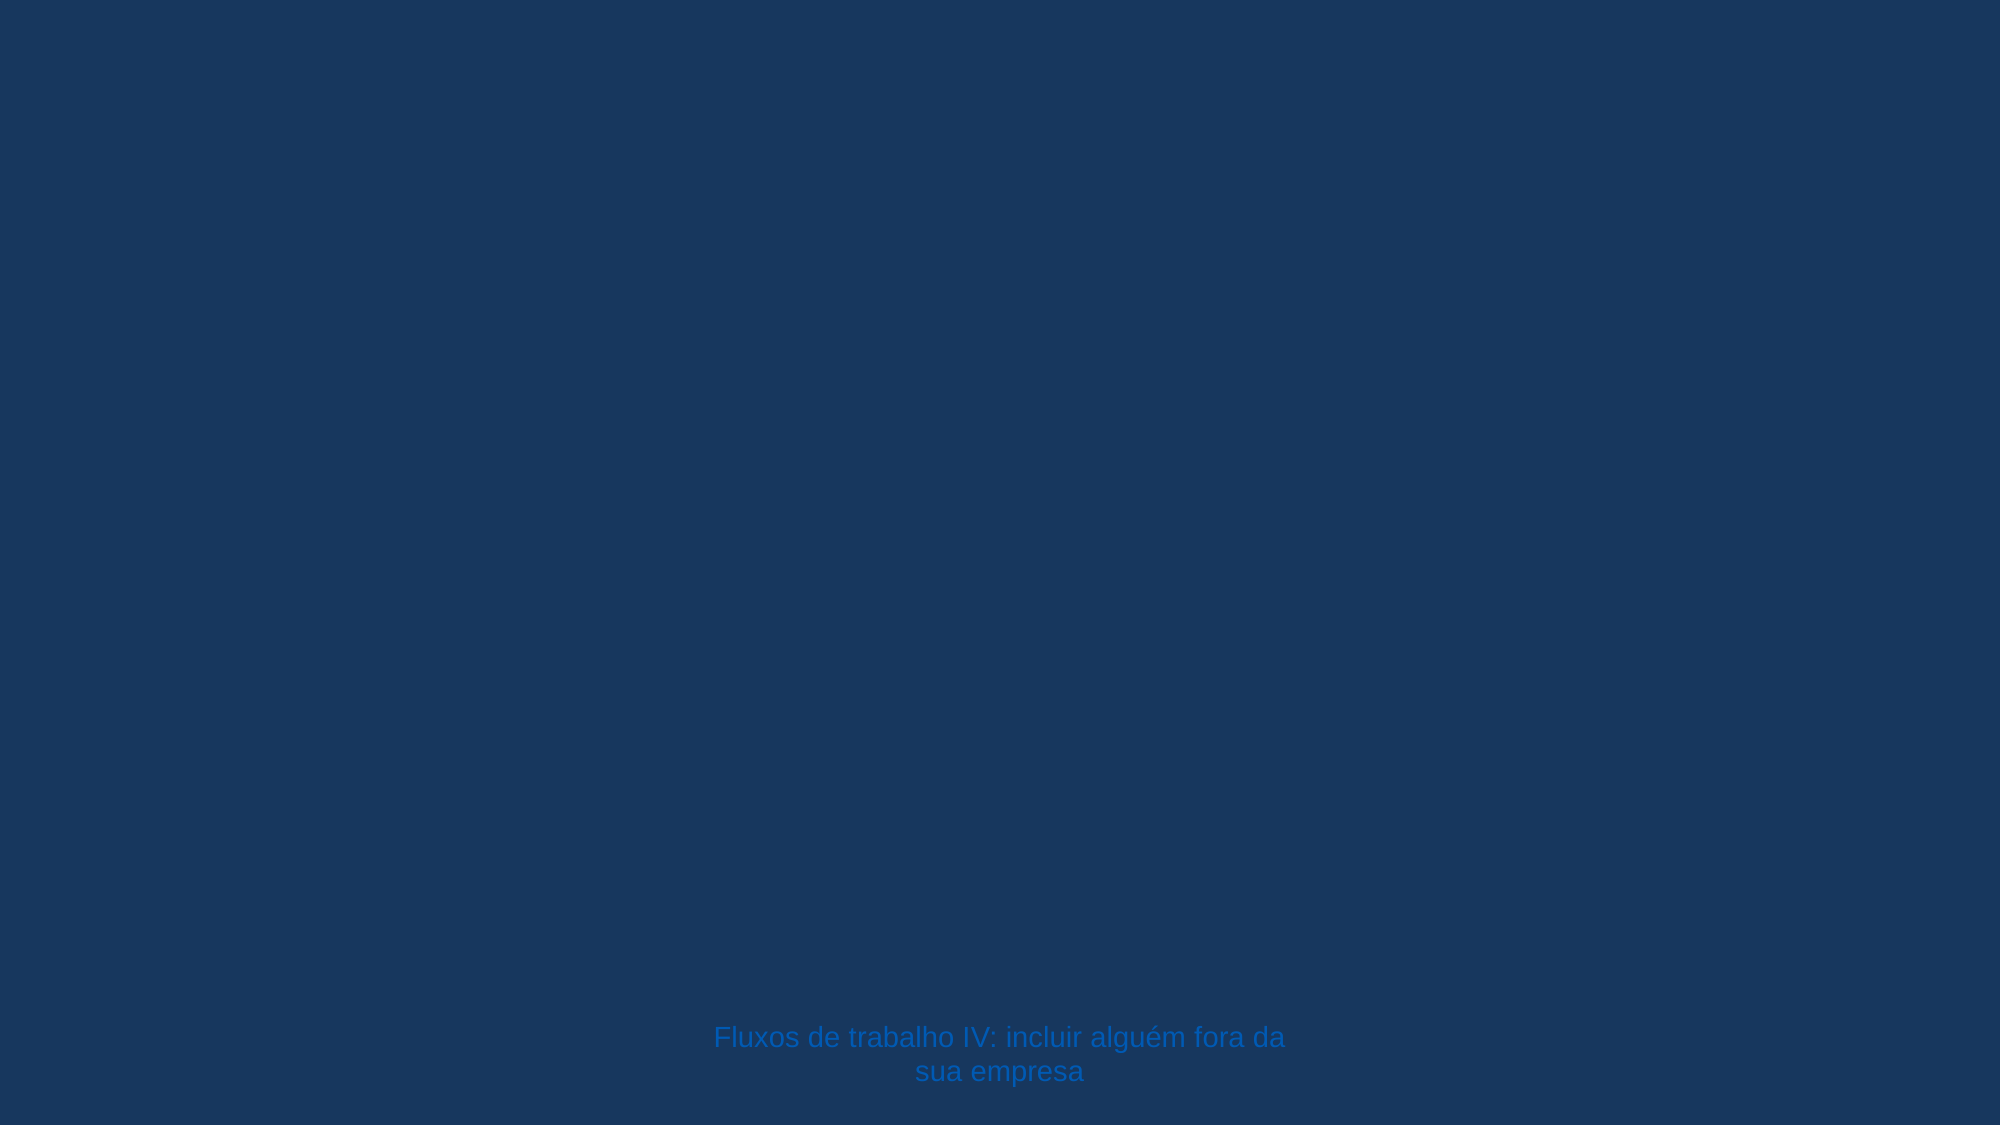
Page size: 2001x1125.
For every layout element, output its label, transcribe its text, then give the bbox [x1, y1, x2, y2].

footer Fluxos de trabalho IV: incluir alguém fora da sua empresa [683, 1016, 1317, 1096]
